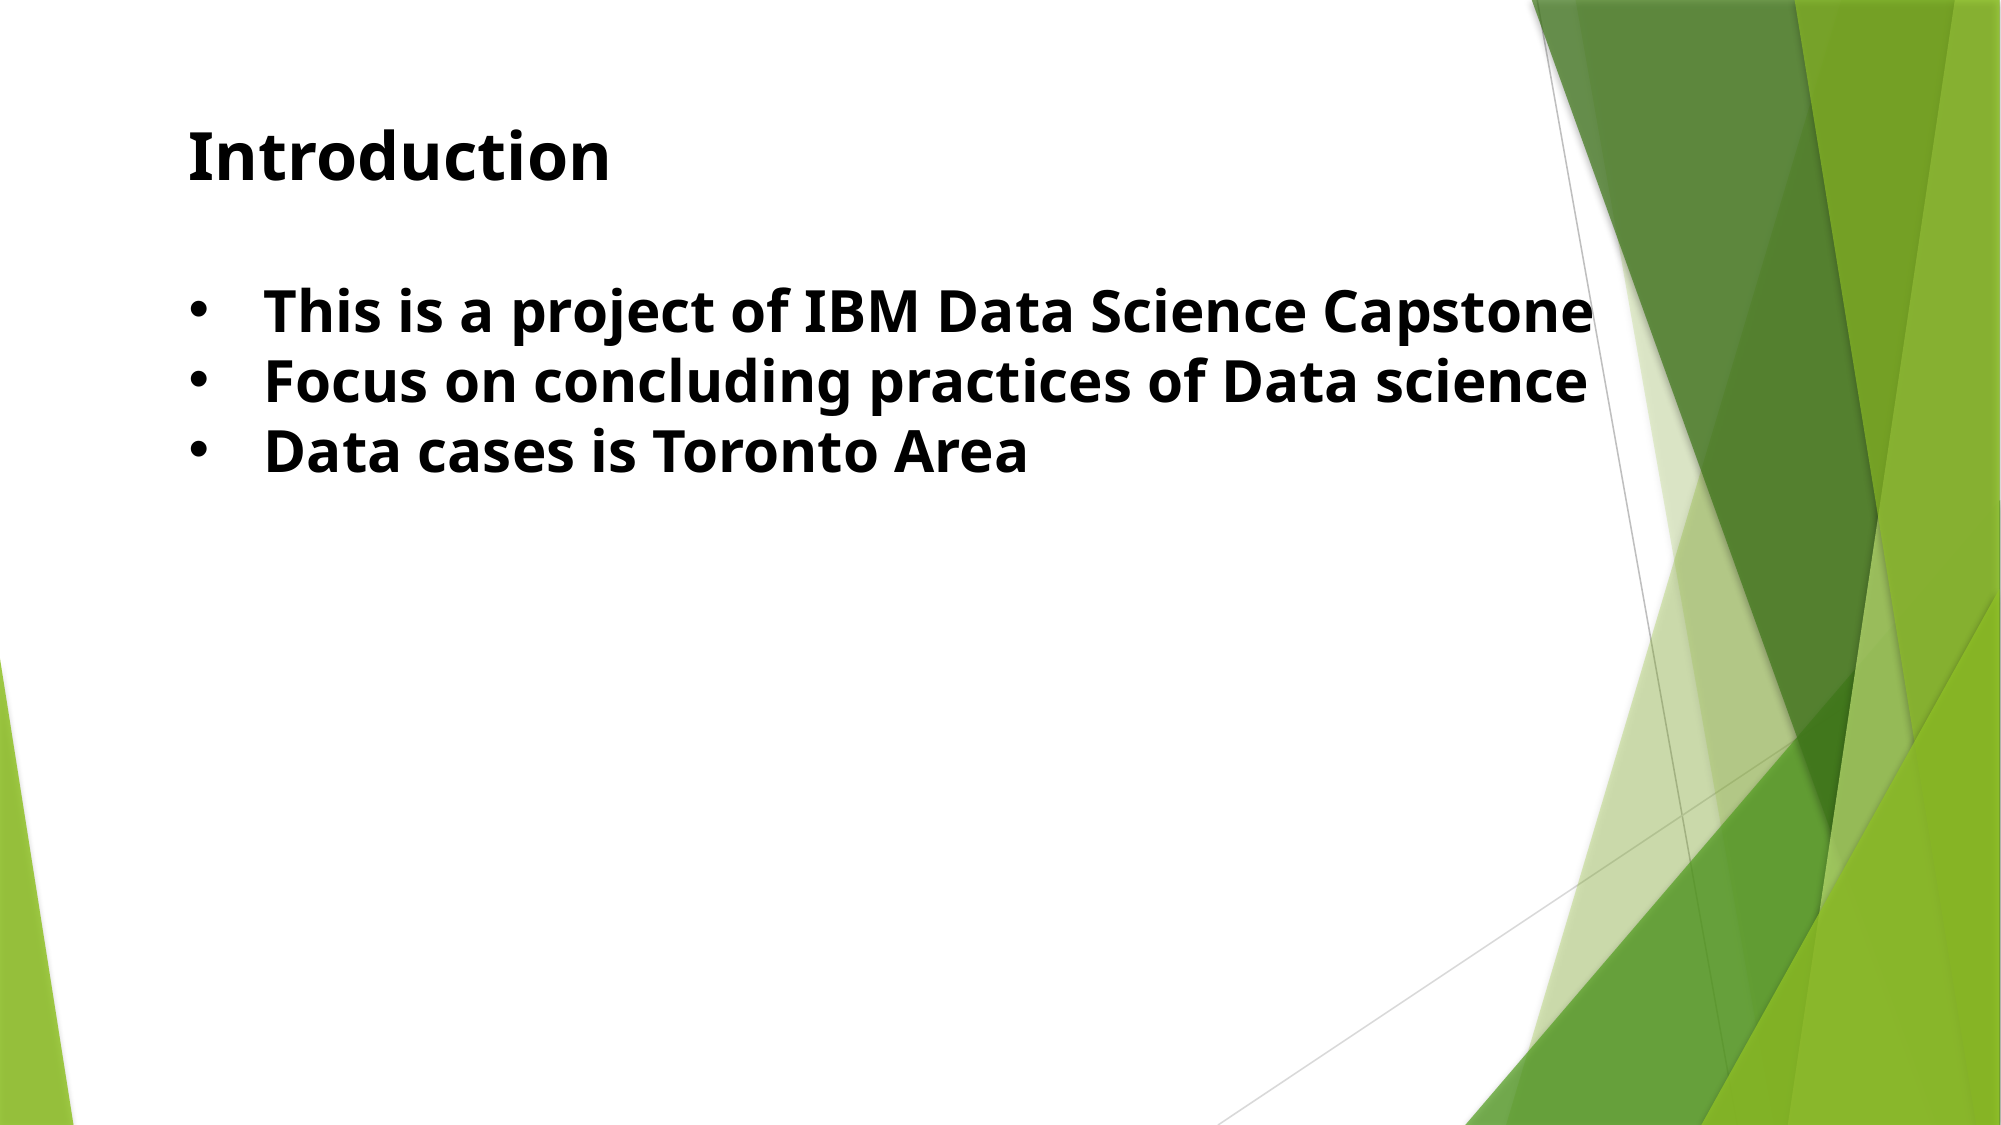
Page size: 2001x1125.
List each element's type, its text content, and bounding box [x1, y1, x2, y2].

text_box Introduction This is a project of IBM Data Science Capstone Focus on concluding practices of Data science Data cases is Toronto Area [173, 106, 1800, 881]
